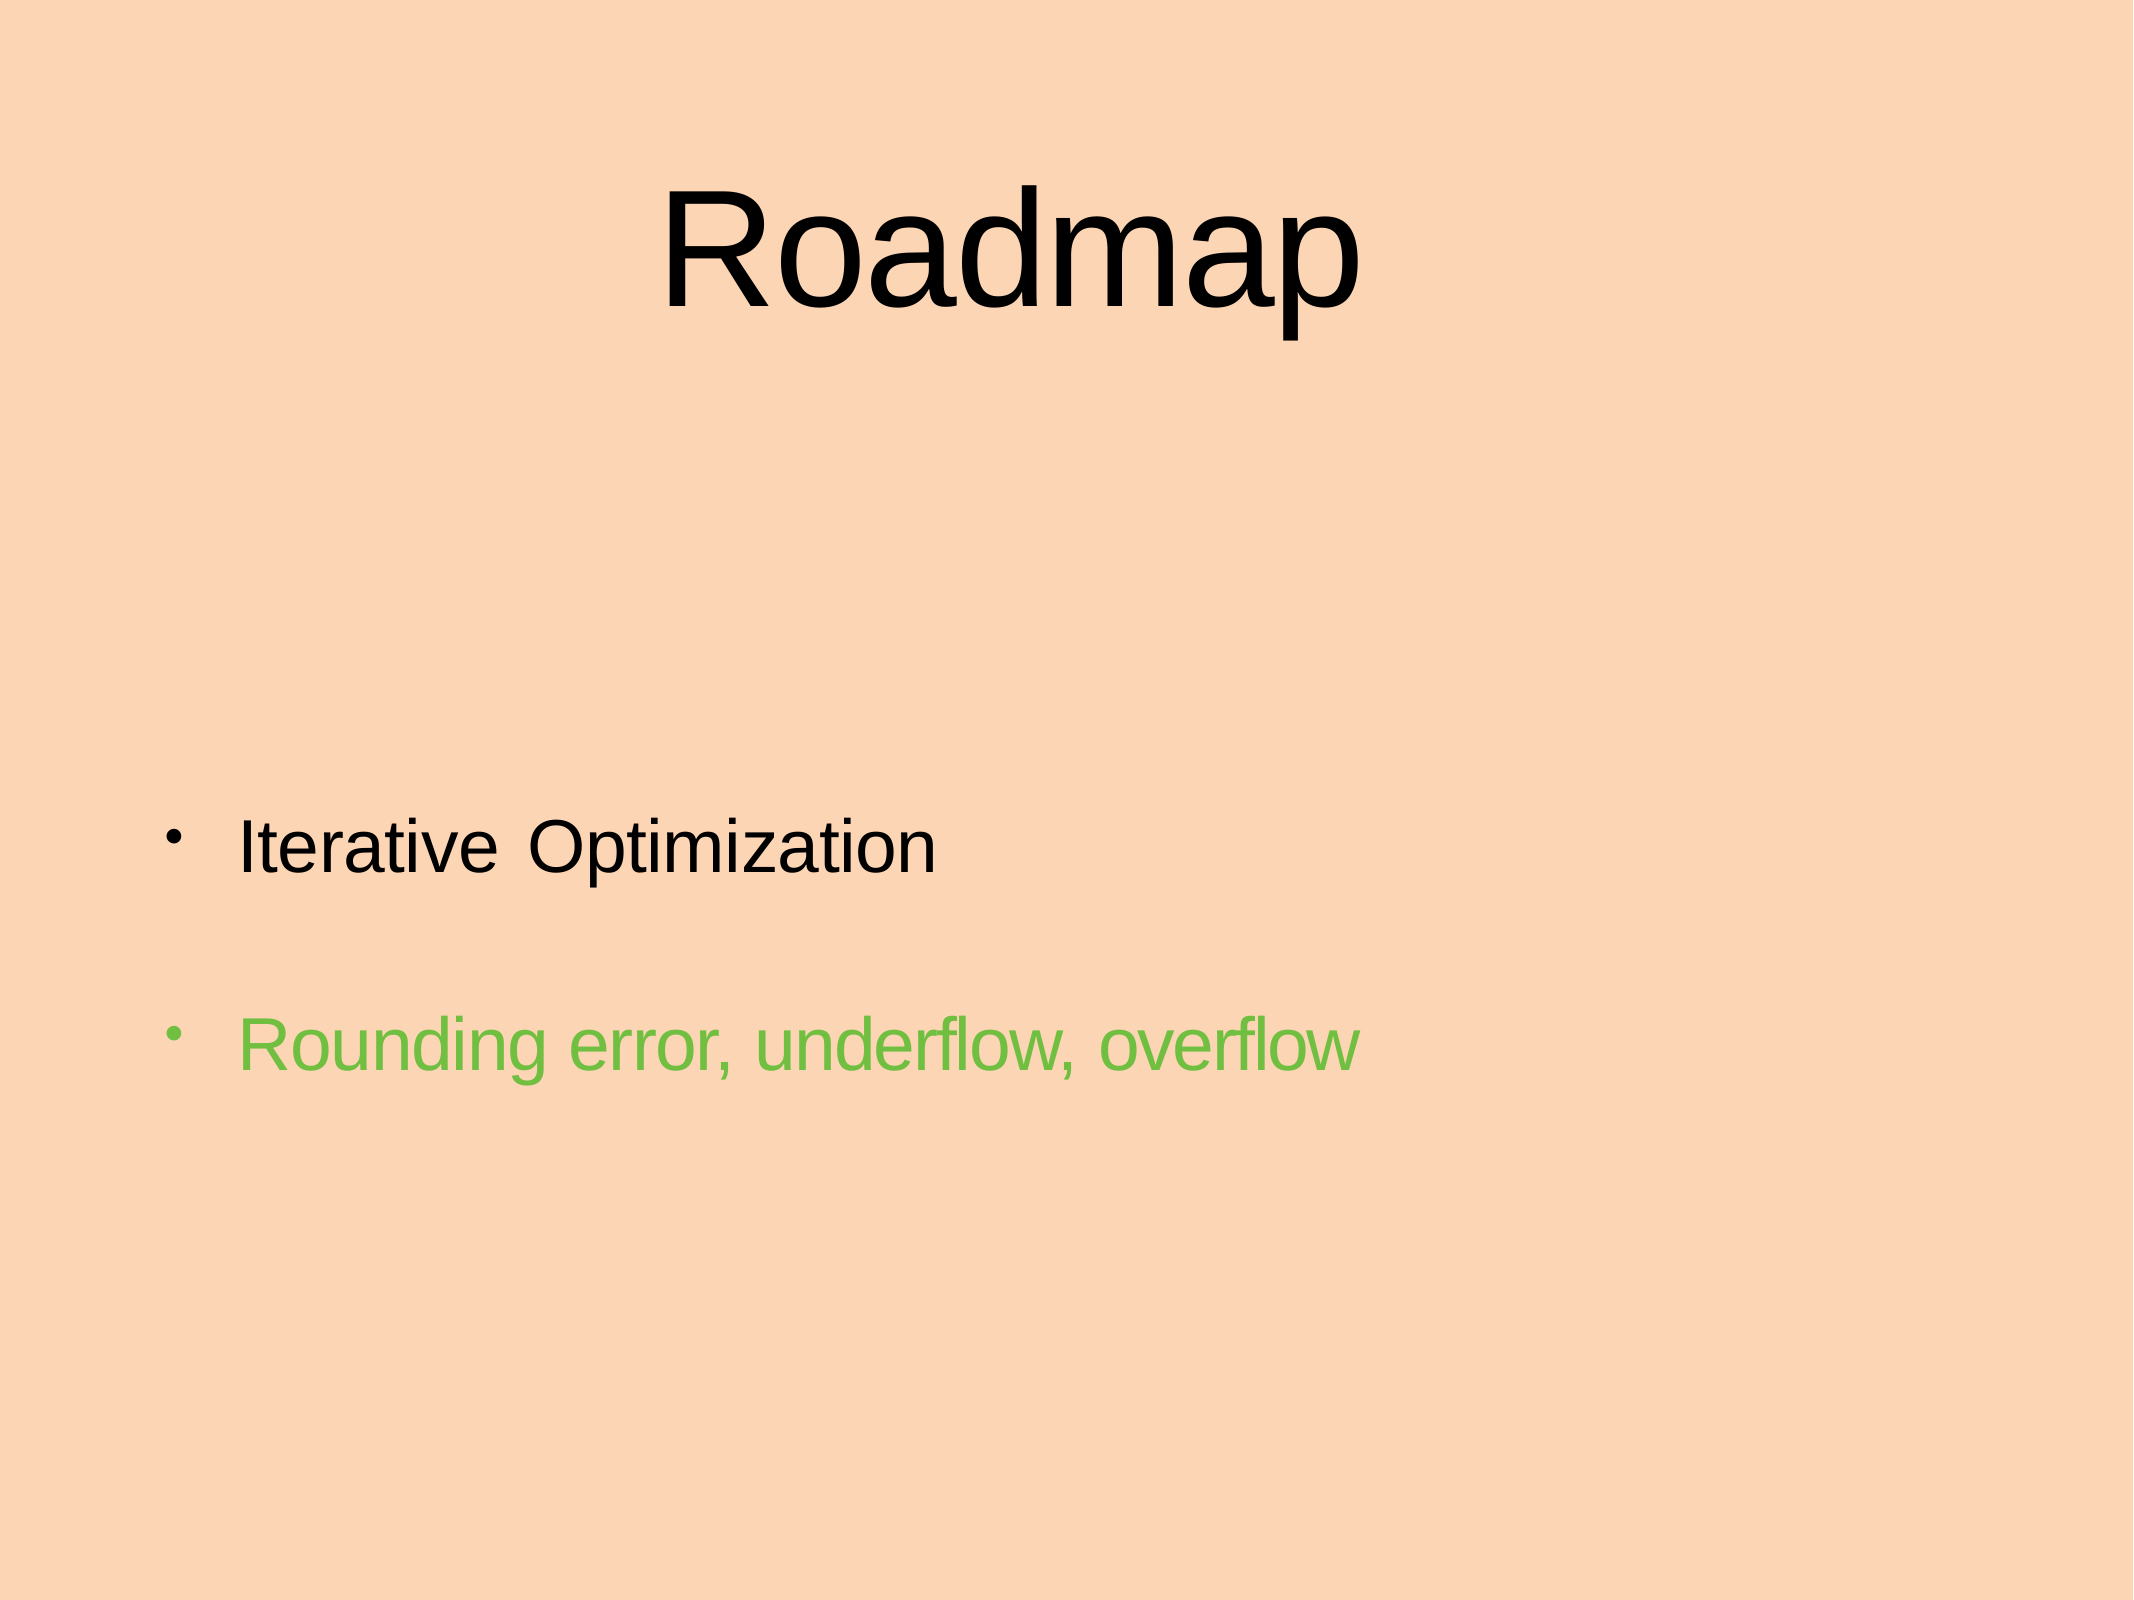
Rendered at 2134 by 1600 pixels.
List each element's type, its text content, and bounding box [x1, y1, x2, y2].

title Roadmap [654, 137, 1455, 407]
text_box Iterative Optimization Rounding error, underflow, overflow [158, 795, 1422, 1086]
